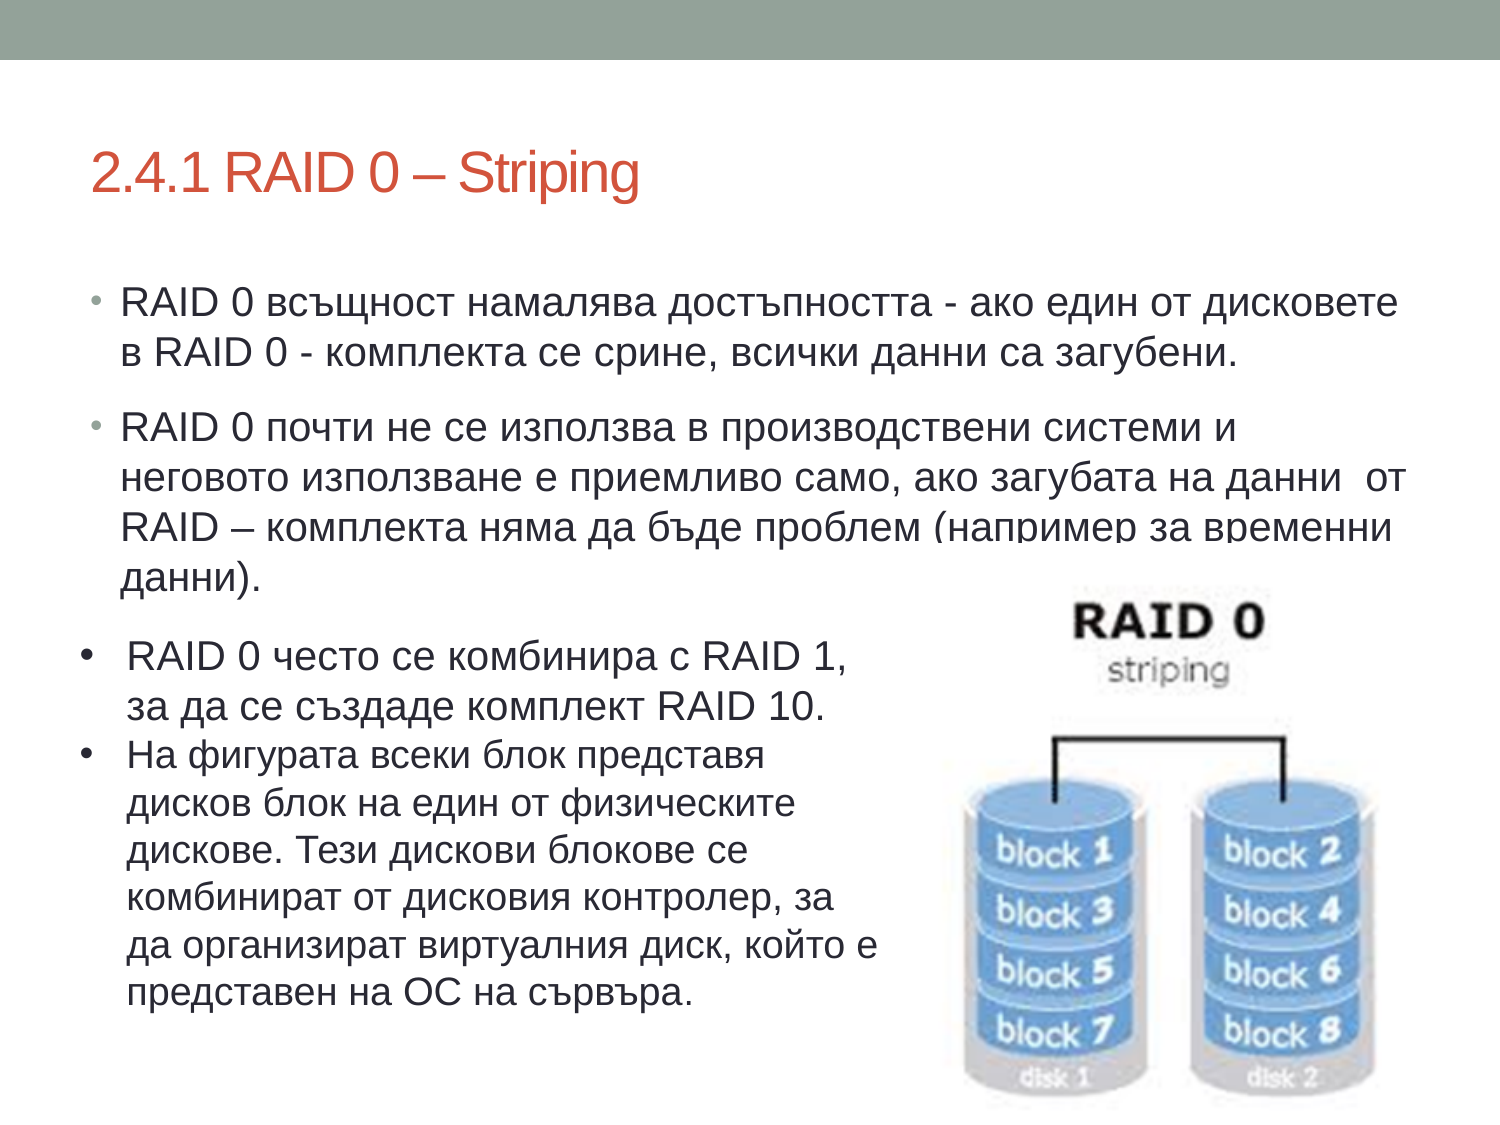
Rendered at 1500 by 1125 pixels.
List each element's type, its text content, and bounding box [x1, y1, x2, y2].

text_box RAID 0 често се комбинира с RAID 1, за да се създаде комплект RAID 10. На фигурата всеки блок представя дисков блок на един от физическите дискове. Тези дискови блокове се комбинират от дисковия контролер, за да организират виртуалния диск, който е представен на ОС на сървъра. [64, 621, 853, 1022]
list RAID 0 всъщност намалява достъпността - ако един от дисковете в RAID 0 - комплекта се срине, всички данни са загубени. RAID 0 почти не се използва в производствени системи и неговото използване е приемливо само, ако загубата на данни от RAID – комплекта няма да бъде проблем (например за временни данни). [75, 267, 1425, 561]
title 2.4.1 RAID 0 – Striping [75, 87, 1425, 250]
picture [855, 543, 1469, 1125]
